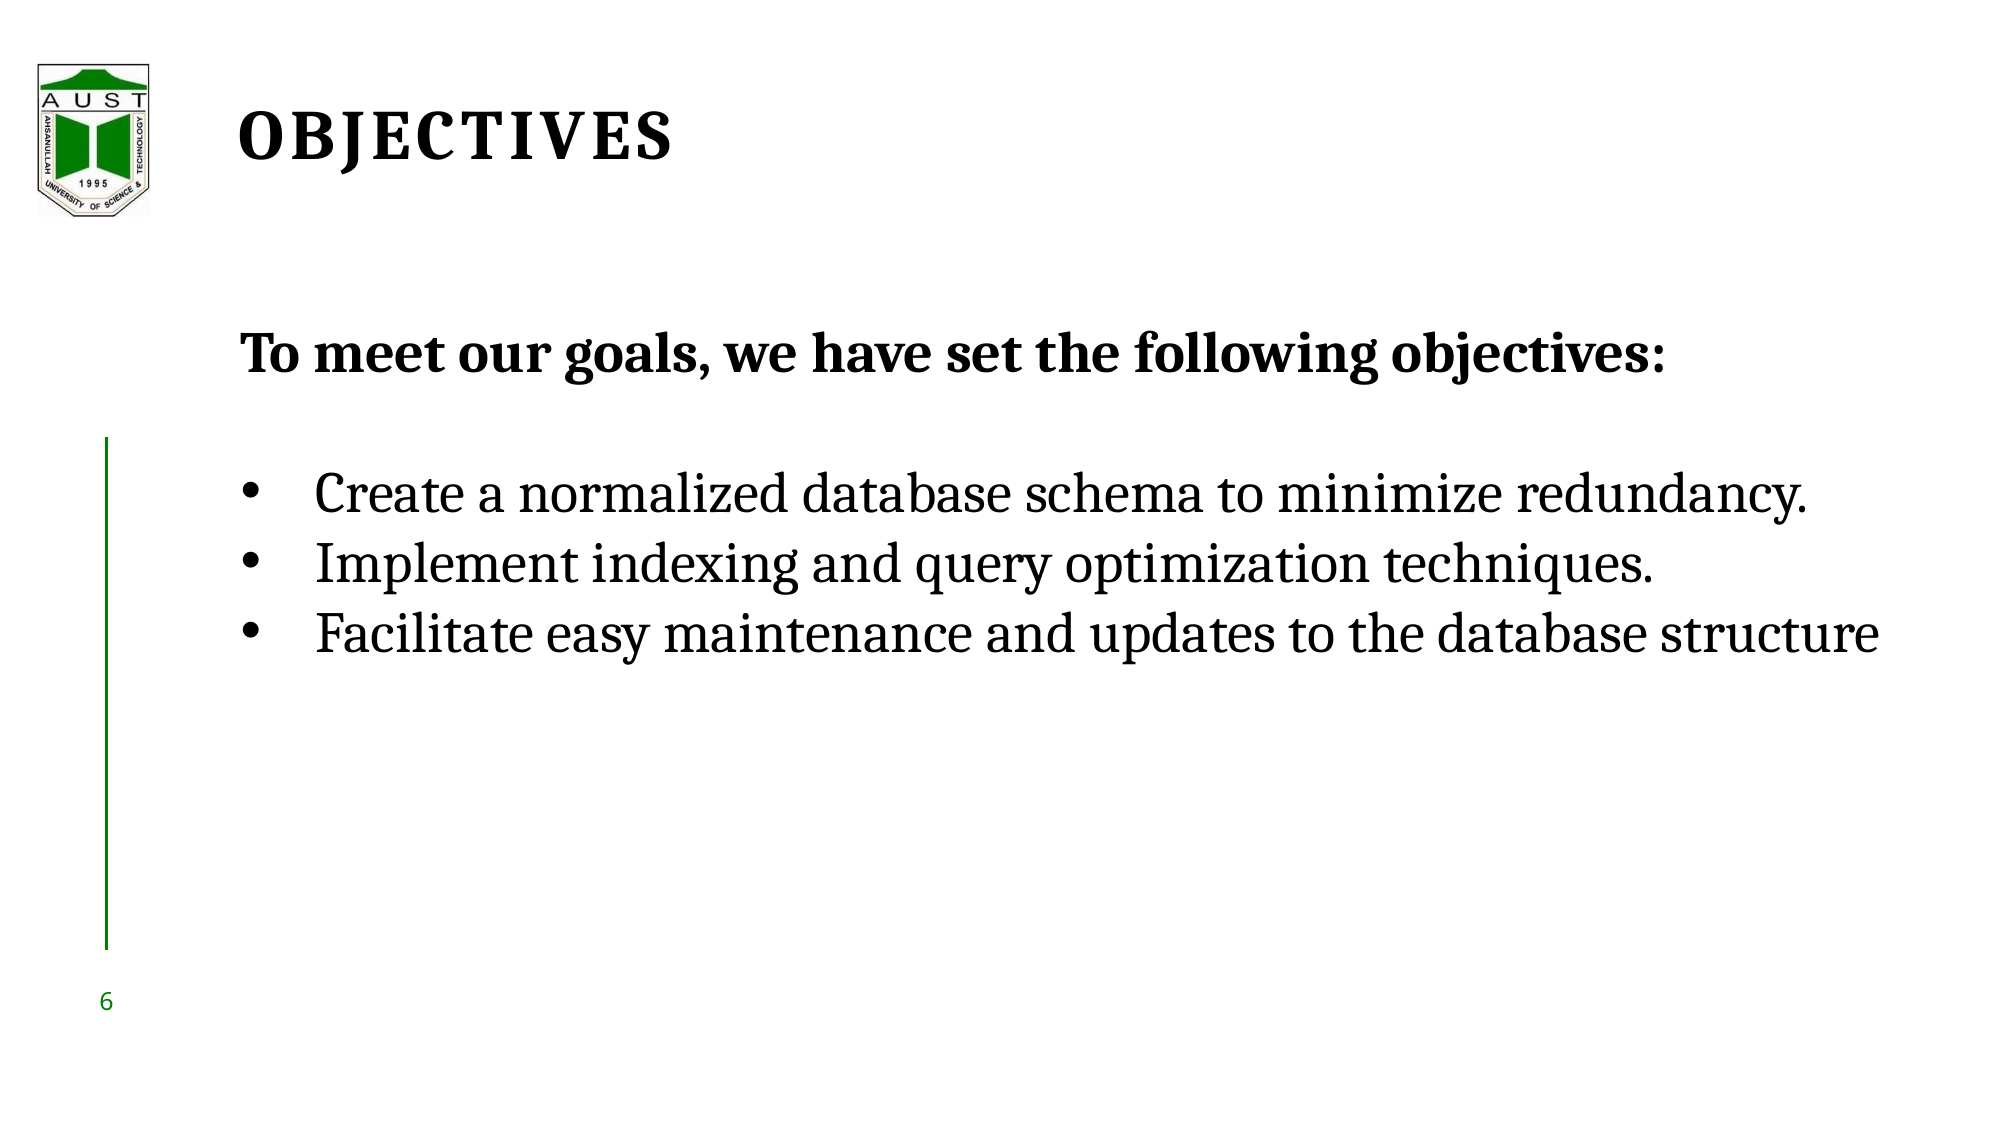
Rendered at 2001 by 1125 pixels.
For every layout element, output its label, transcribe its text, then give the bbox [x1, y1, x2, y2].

picture [37, 63, 151, 218]
text_box To meet our goals, we have set the following objectives: Create a normalized database schema to minimize redundancy. Implement indexing and query optimization techniques. Facilitate easy maintenance and updates to the database structure [225, 306, 1901, 672]
slide_number 6 [68, 987, 144, 1018]
title Objectives [239, 98, 1949, 225]
